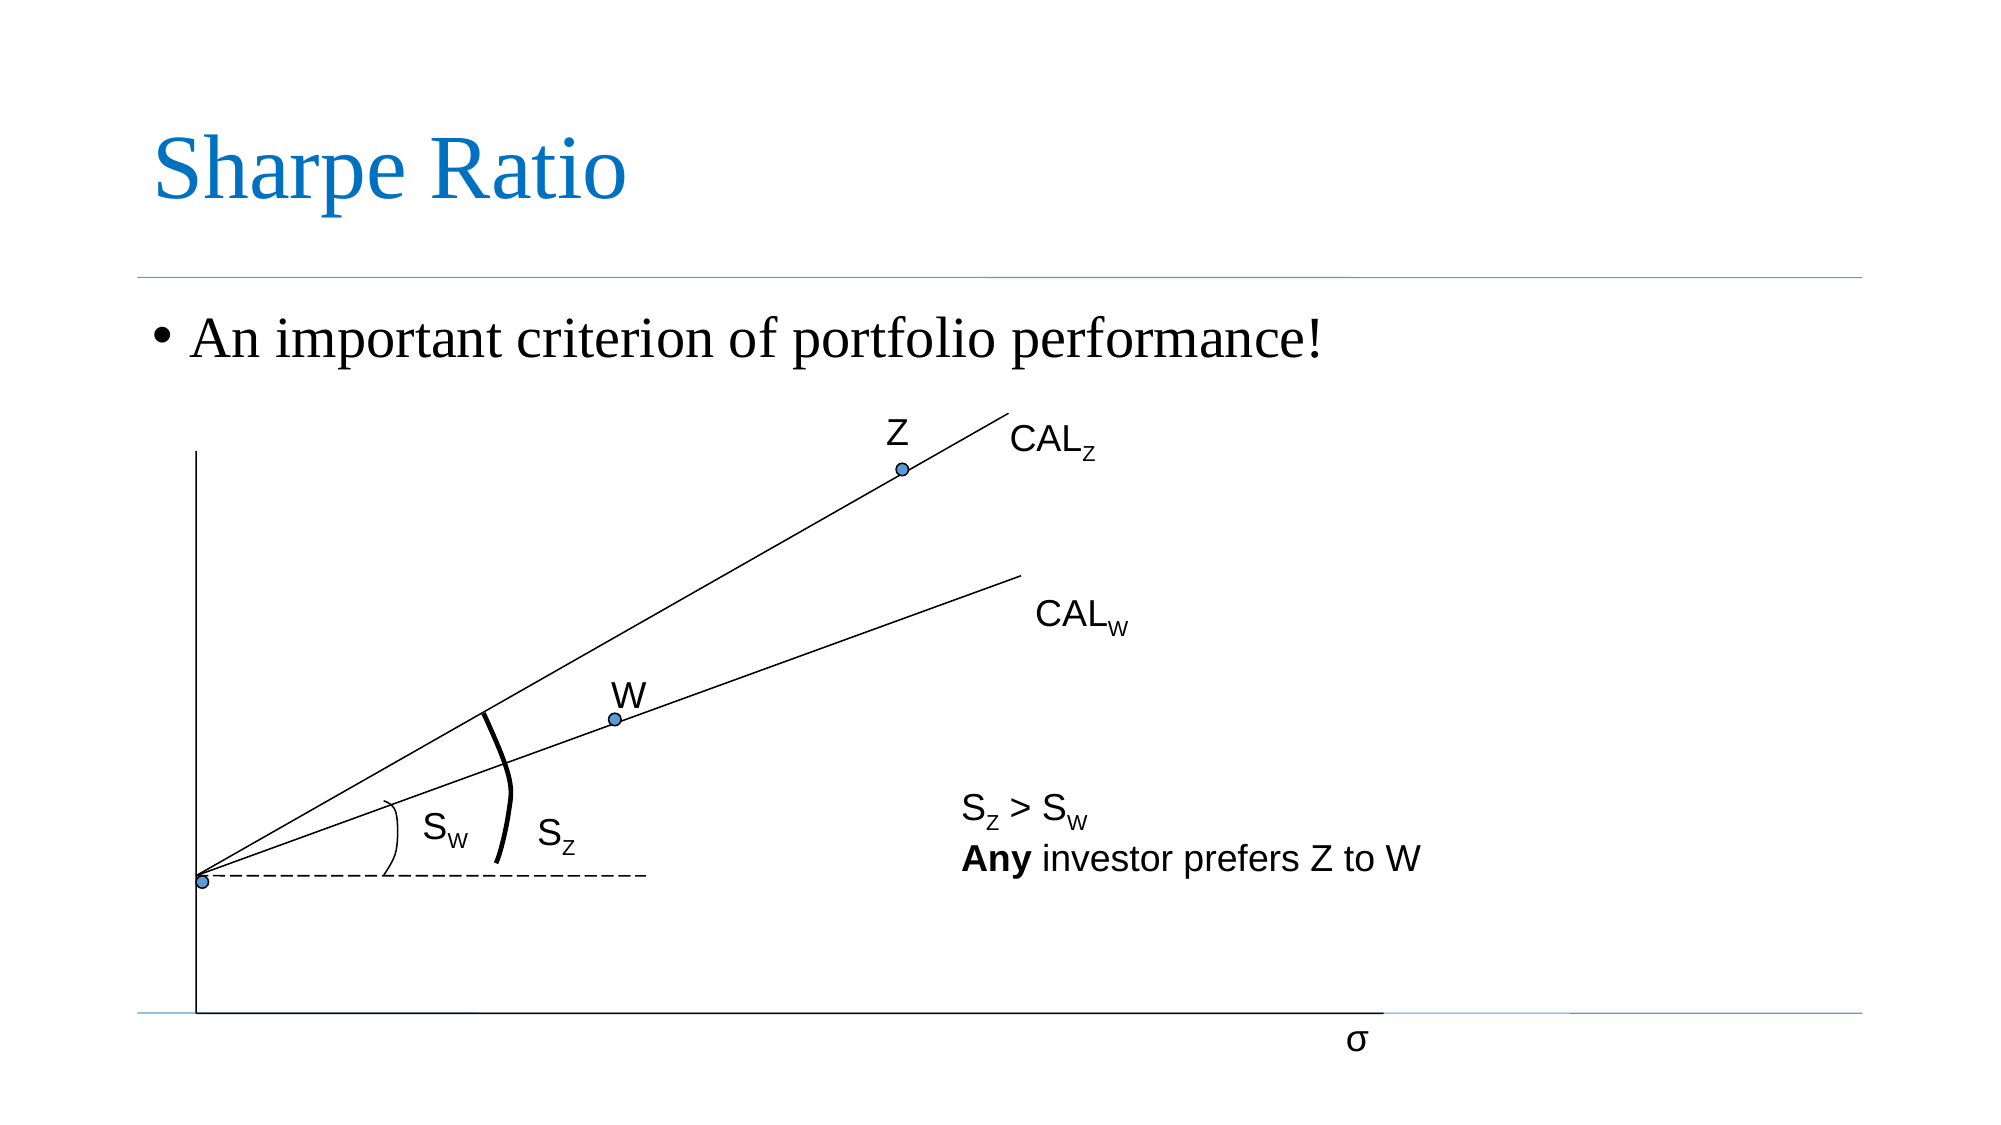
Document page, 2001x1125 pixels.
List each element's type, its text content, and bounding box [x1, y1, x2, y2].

text_box SZ > SW Any investor prefers Z to W [946, 775, 1437, 887]
text_box [383, 800, 398, 876]
text_box [896, 463, 909, 476]
text_box W [596, 663, 662, 723]
title Sharpe Ratio [137, 59, 1863, 278]
list An important criterion of portfolio performance! [137, 299, 1863, 1014]
text_box CALW [1020, 581, 1144, 648]
text_box Z [871, 400, 924, 461]
text_box CALZ [994, 406, 1111, 473]
text_box [483, 713, 511, 864]
text_box [196, 875, 209, 889]
text_box SW [407, 794, 483, 861]
text_box SZ [522, 800, 591, 867]
text_box σ [1331, 1006, 1385, 1067]
